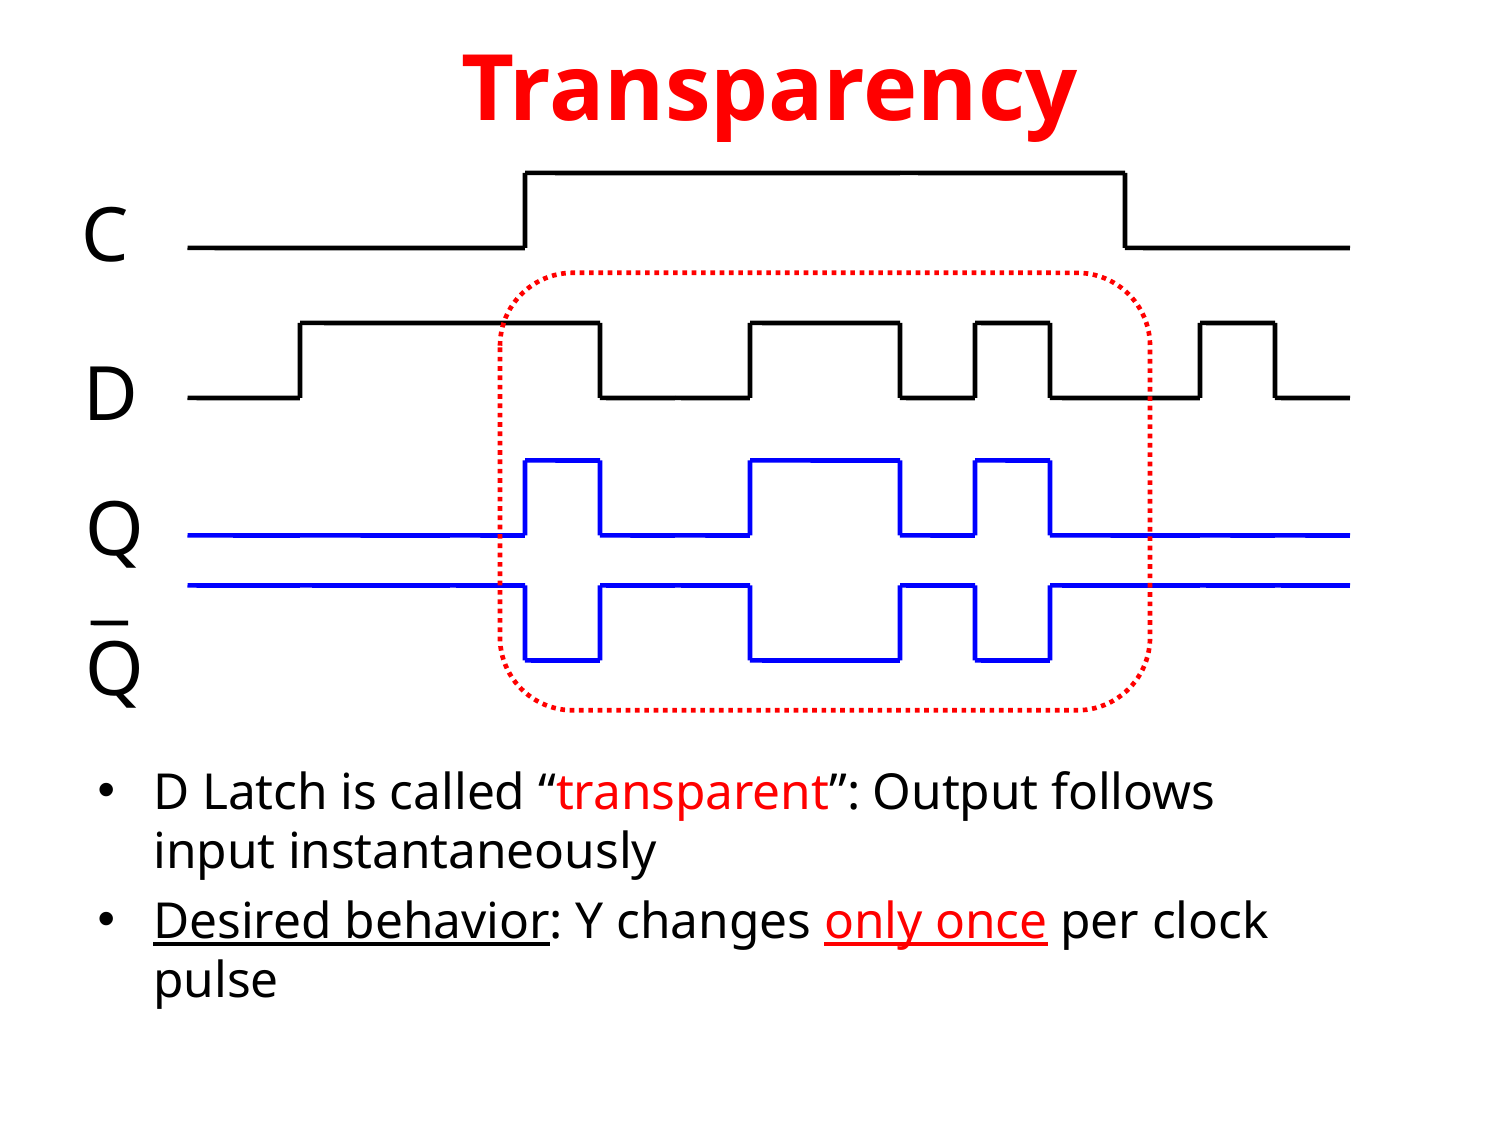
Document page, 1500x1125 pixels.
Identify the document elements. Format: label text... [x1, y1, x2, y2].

text_box C [67, 179, 145, 284]
text_box [499, 272, 1151, 711]
title Transparency [117, 0, 1422, 168]
text_box Q [70, 472, 159, 578]
list D Latch is called “transparent”: Output follows input instantaneously Desired behavior: Y changes only once per clock pulse [82, 198, 1358, 1024]
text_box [77, 612, 153, 689]
text_box D [68, 337, 154, 443]
